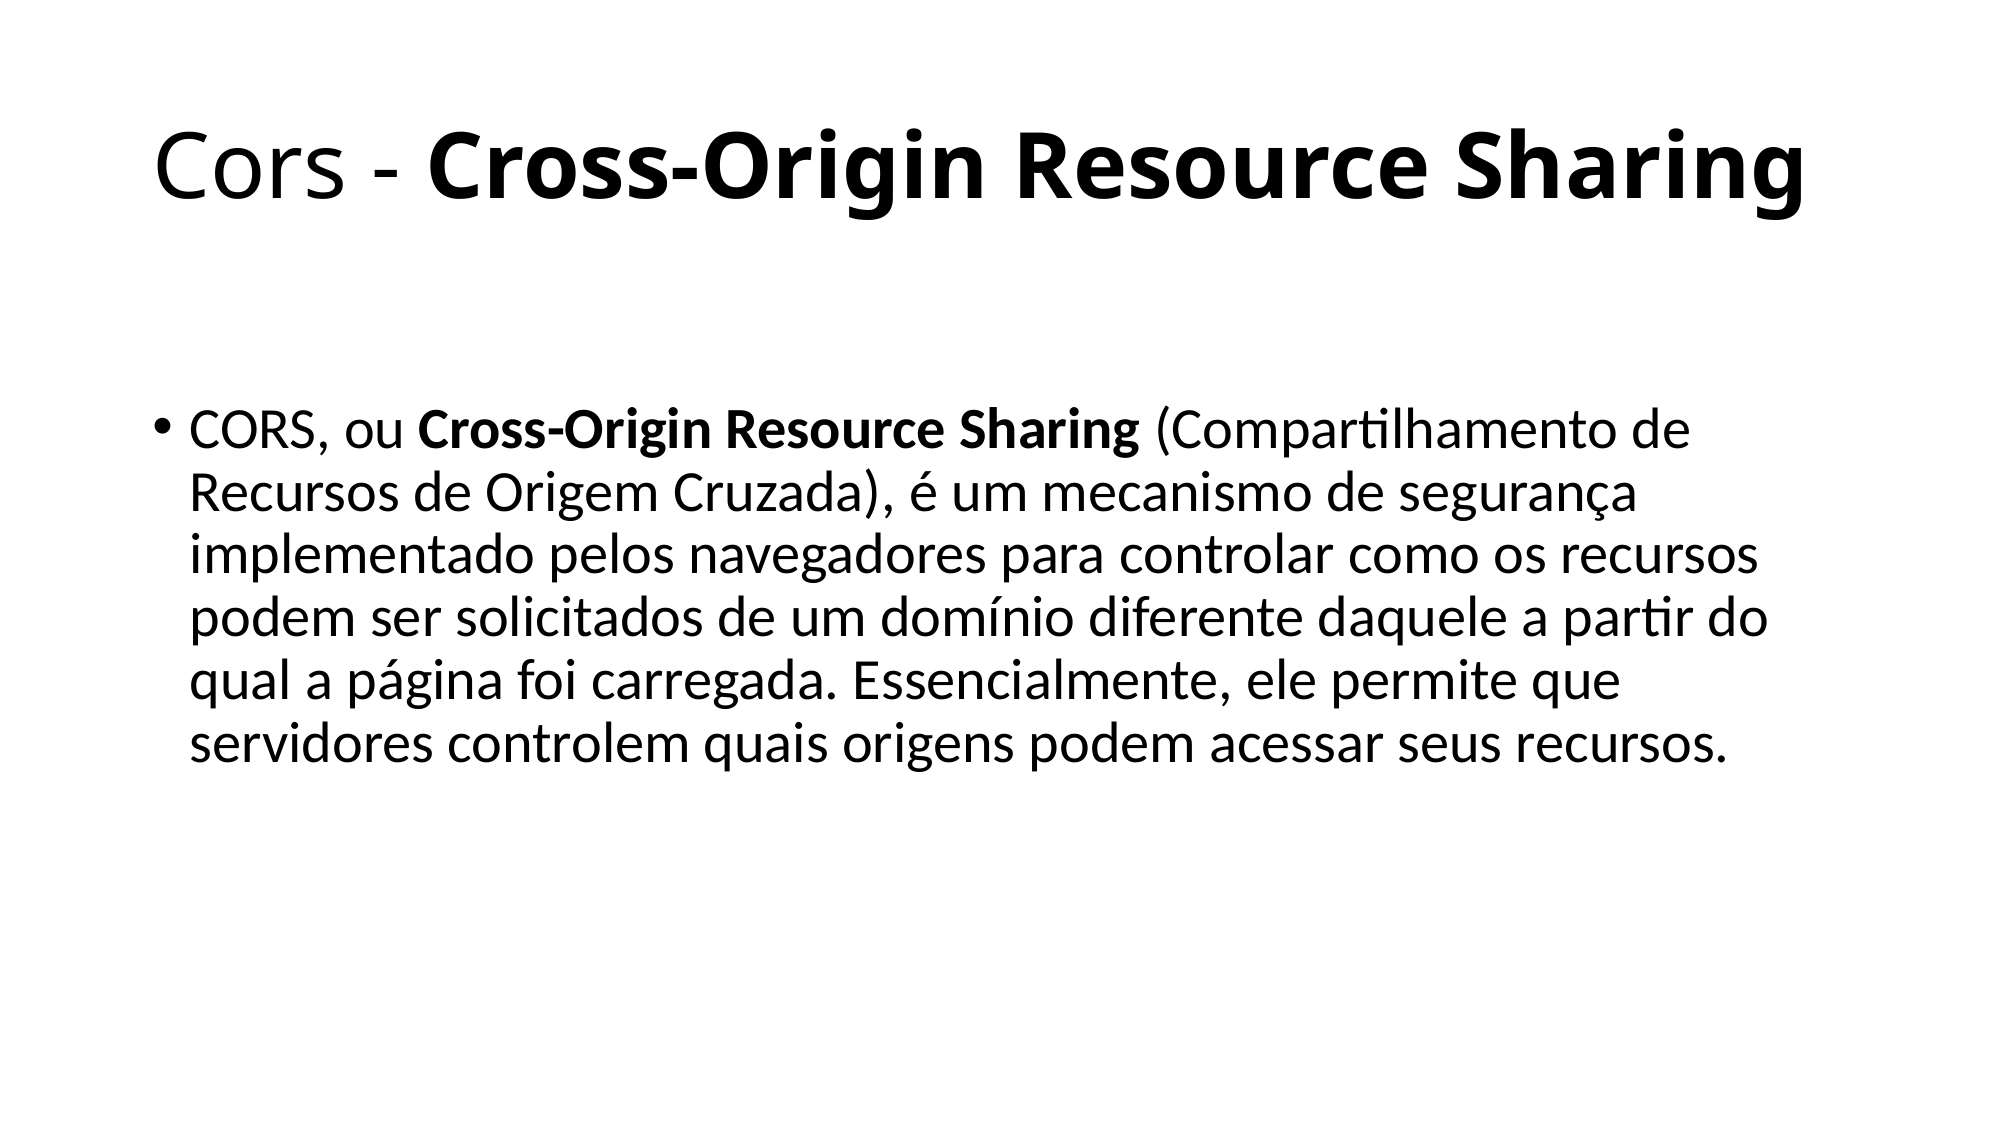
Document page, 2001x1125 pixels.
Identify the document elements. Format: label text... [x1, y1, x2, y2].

list CORS, ou Cross-Origin Resource Sharing (Compartilhamento de Recursos de Origem Cruzada), é um mecanismo de segurança implementado pelos navegadores para controlar como os recursos podem ser solicitados de um domínio diferente daquele a partir do qual a página foi carregada. Essencialmente, ele permite que servidores controlem quais origens podem acessar seus recursos. [137, 299, 1863, 1014]
title Cors - Cross-Origin Resource Sharing [137, 59, 1863, 278]
